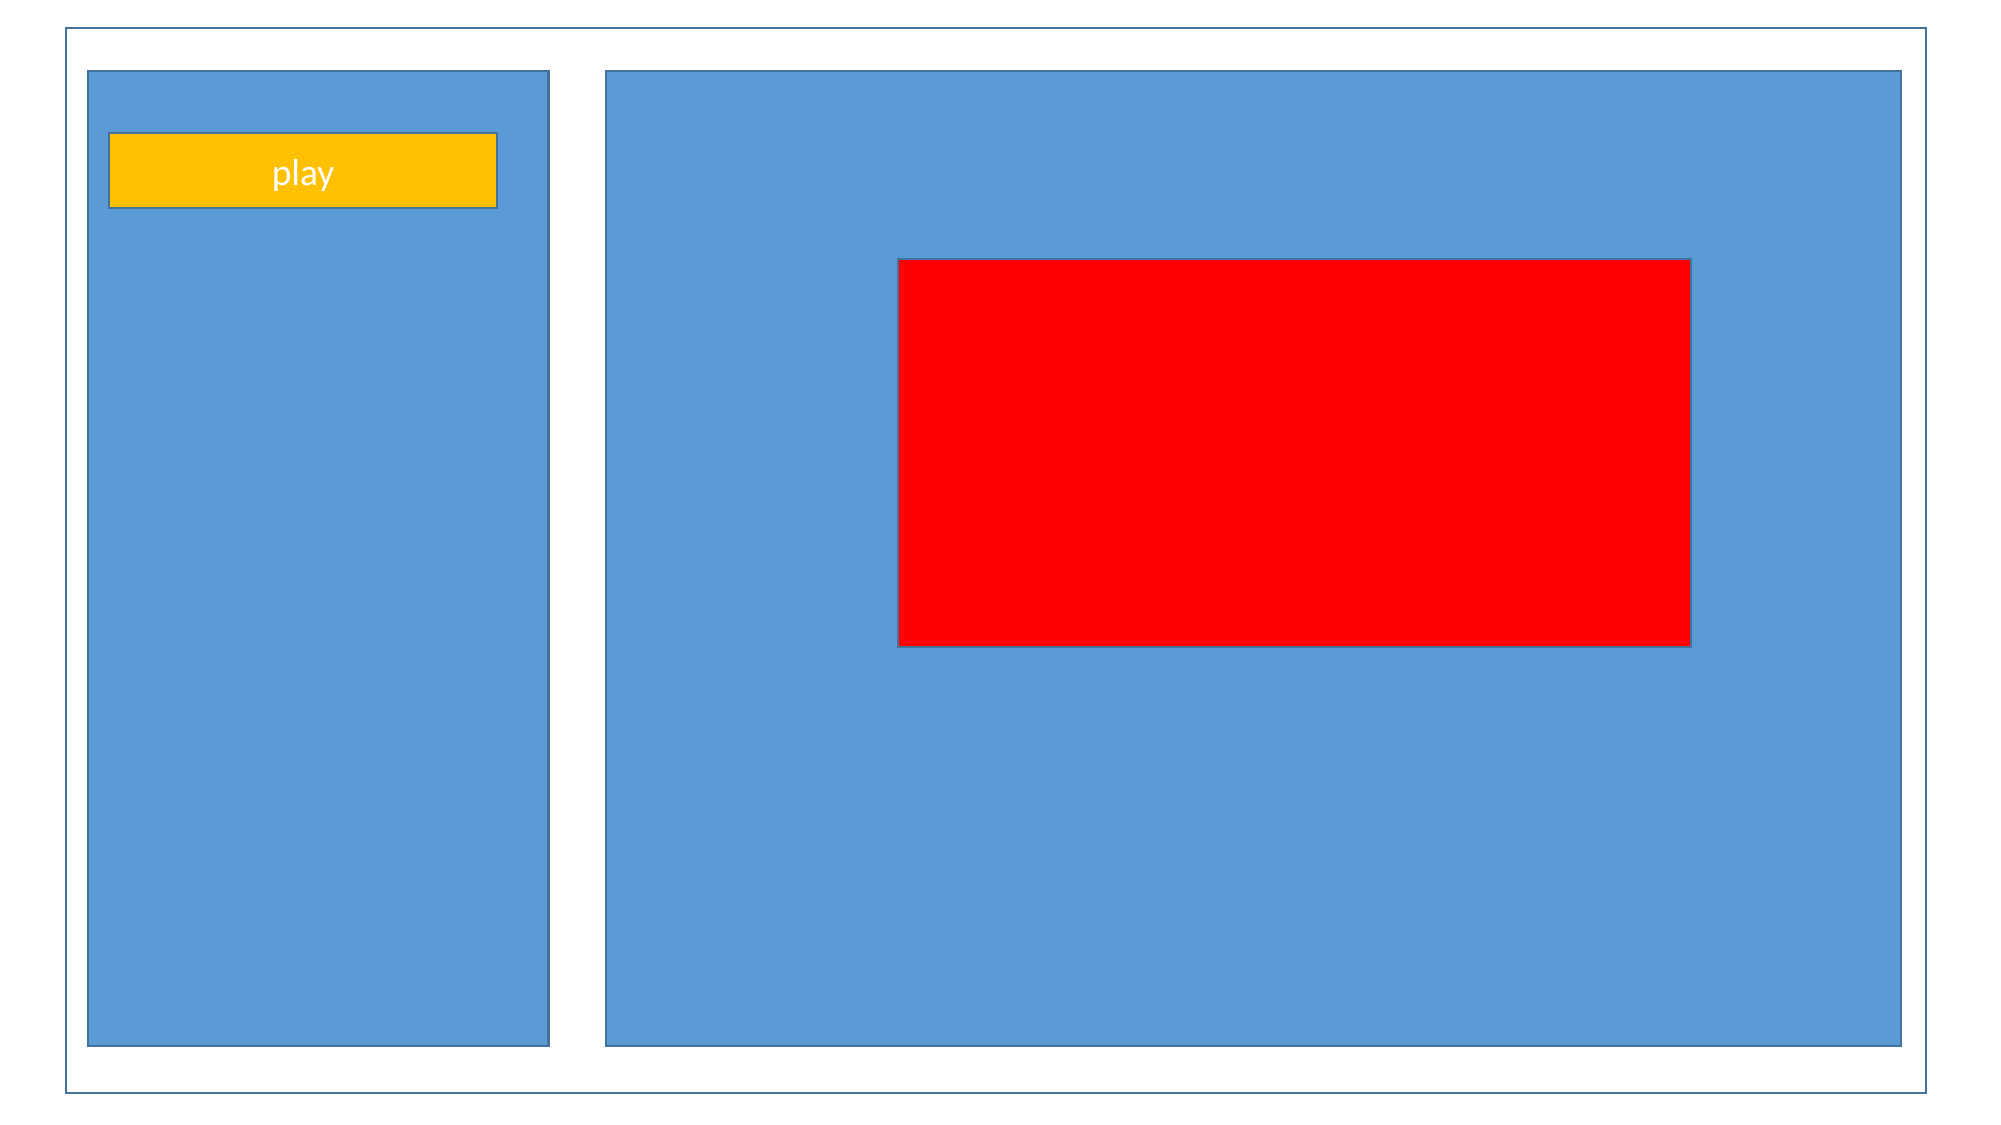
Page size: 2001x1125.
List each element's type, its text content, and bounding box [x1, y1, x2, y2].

text_box [897, 258, 1692, 648]
text_box play [108, 132, 498, 209]
text_box [87, 70, 550, 1047]
text_box [605, 70, 1902, 1047]
text_box [65, 27, 1927, 1094]
